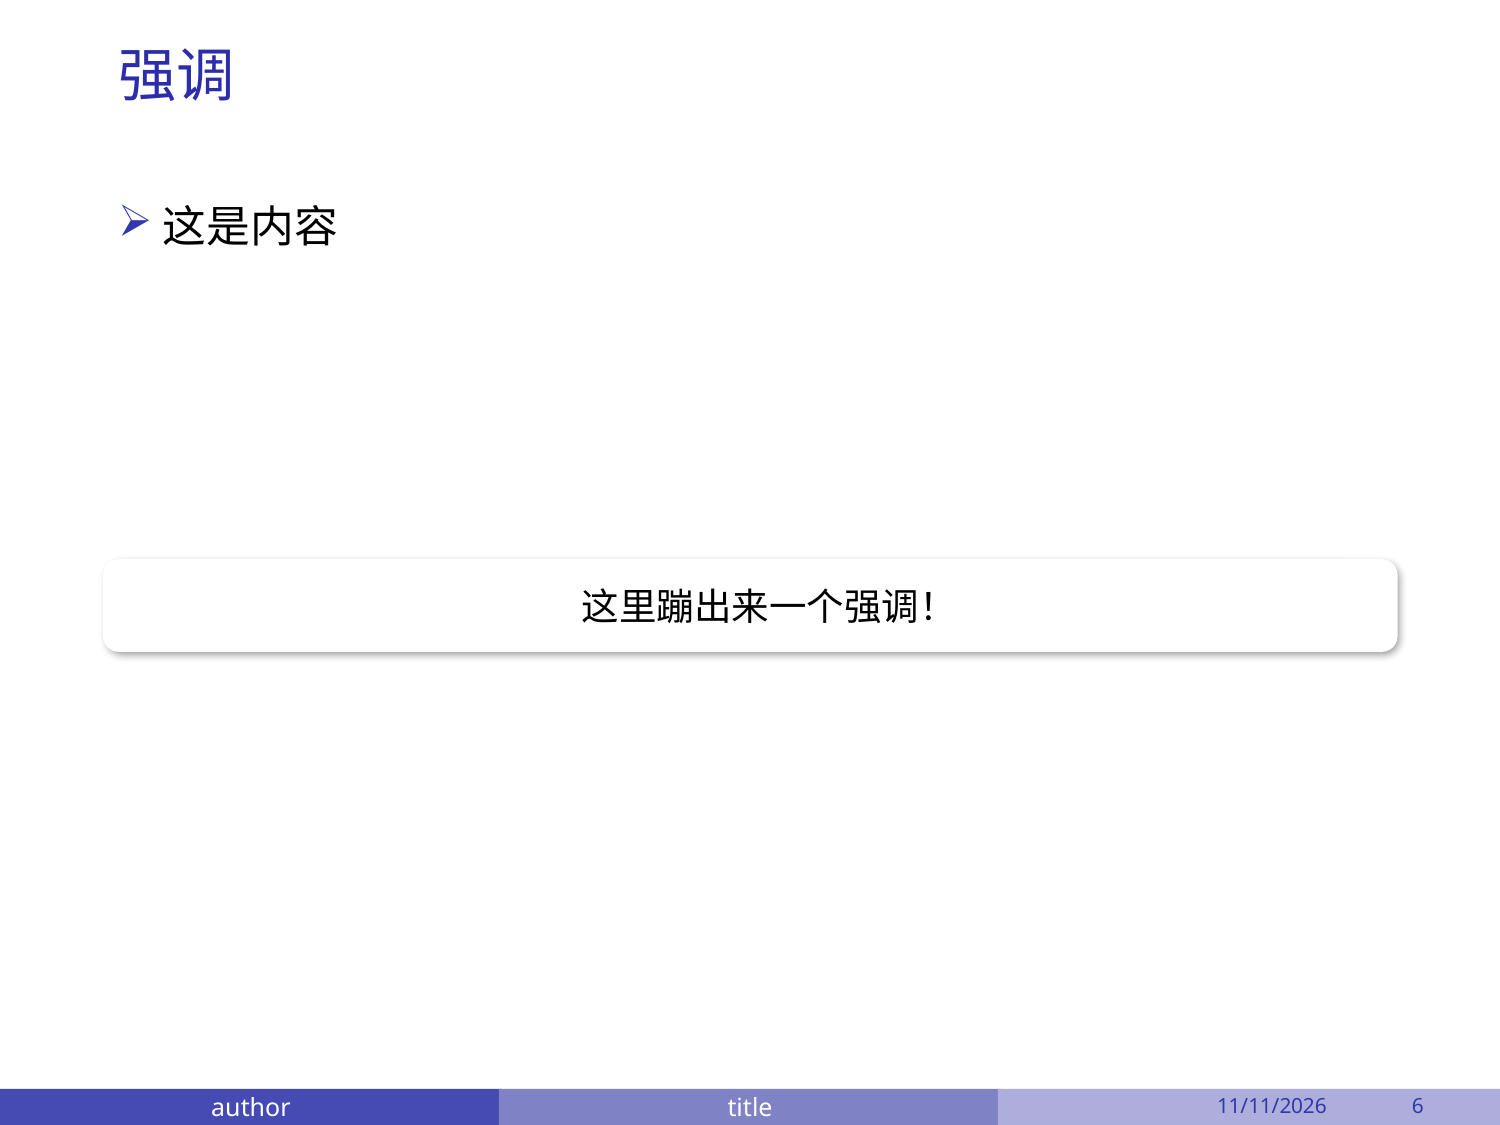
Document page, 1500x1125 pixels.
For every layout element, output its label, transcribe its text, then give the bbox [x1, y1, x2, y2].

list 这是内容 [103, 197, 1397, 559]
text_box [103, 559, 1398, 652]
title 强调 [103, 7, 1397, 147]
list 这是内容 [103, 652, 1397, 1014]
